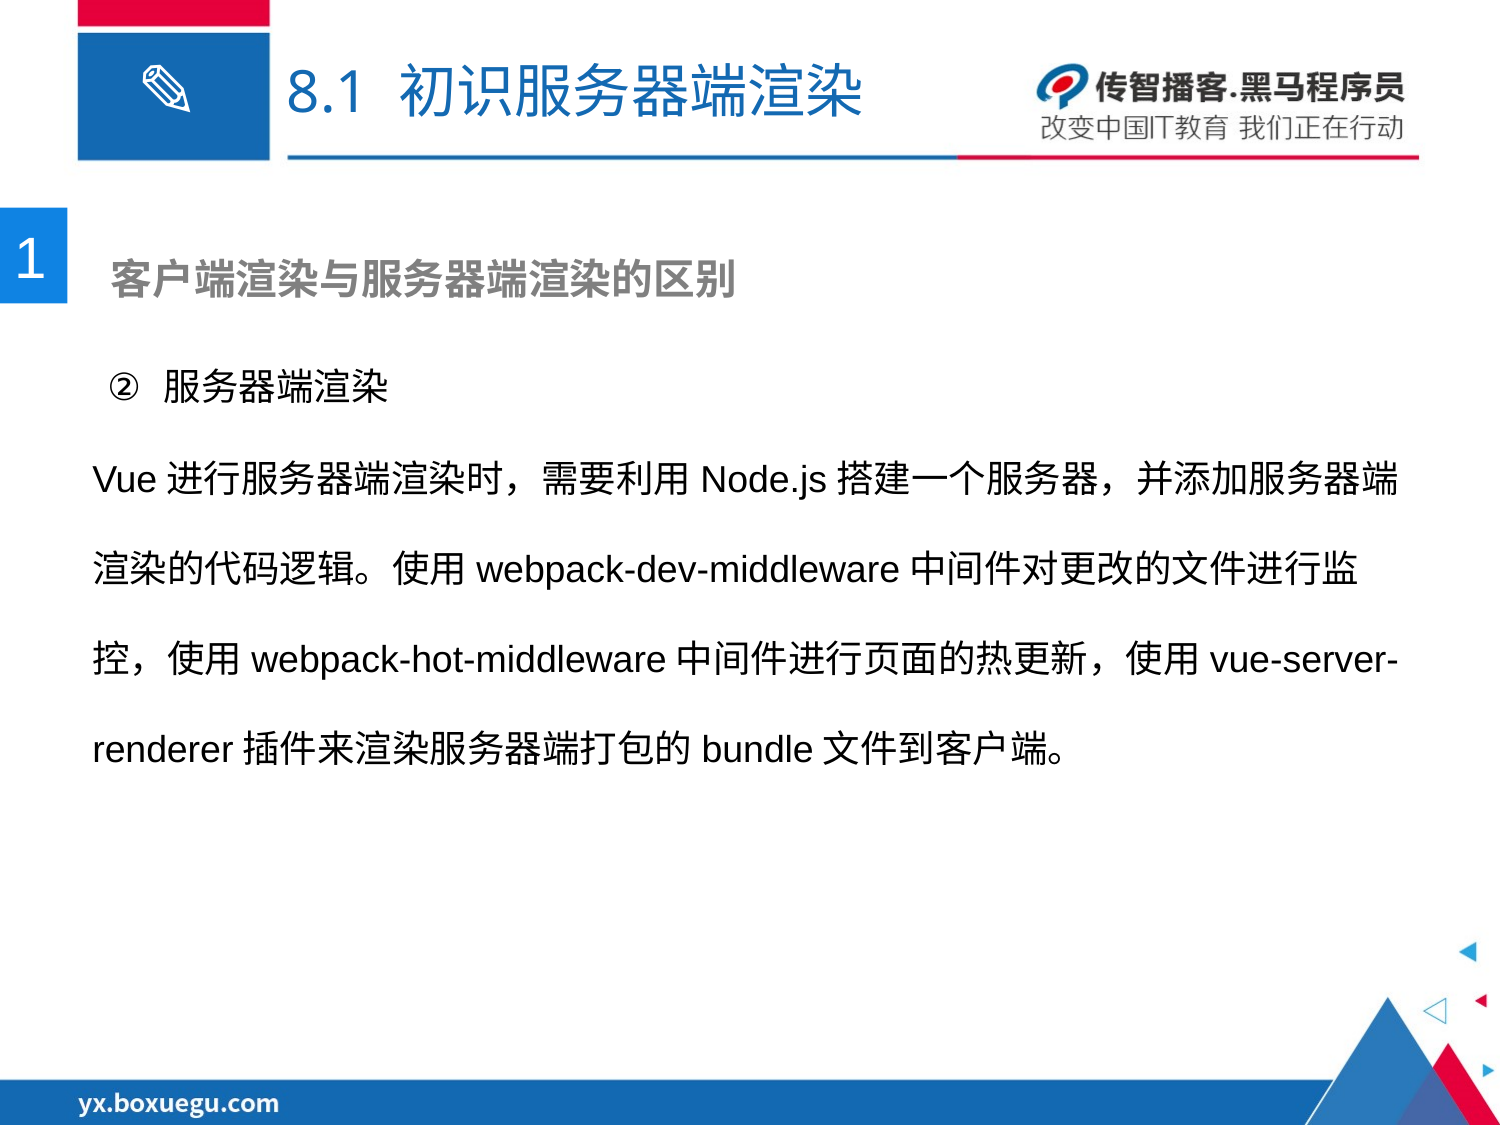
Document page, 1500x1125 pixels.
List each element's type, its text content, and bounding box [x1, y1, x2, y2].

title 8.1 初识服务器端渲染 [271, 25, 1046, 153]
text_box 服务器端渲染 [92, 310, 1416, 416]
picture [0, 1, 1500, 1125]
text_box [0, 207, 842, 311]
text_box Vue进行服务器端渲染时，需要利用Node.js搭建一个服务器，并添加服务器端渲染的代码逻辑。使用webpack-dev-middleware中间件对更改的文件进行监控，使用webpack-hot-middleware中间件进行页面的热更新，使用vue-server-renderer插件来渲染服务器端打包的bundle文件到客户端。 [77, 402, 1444, 778]
